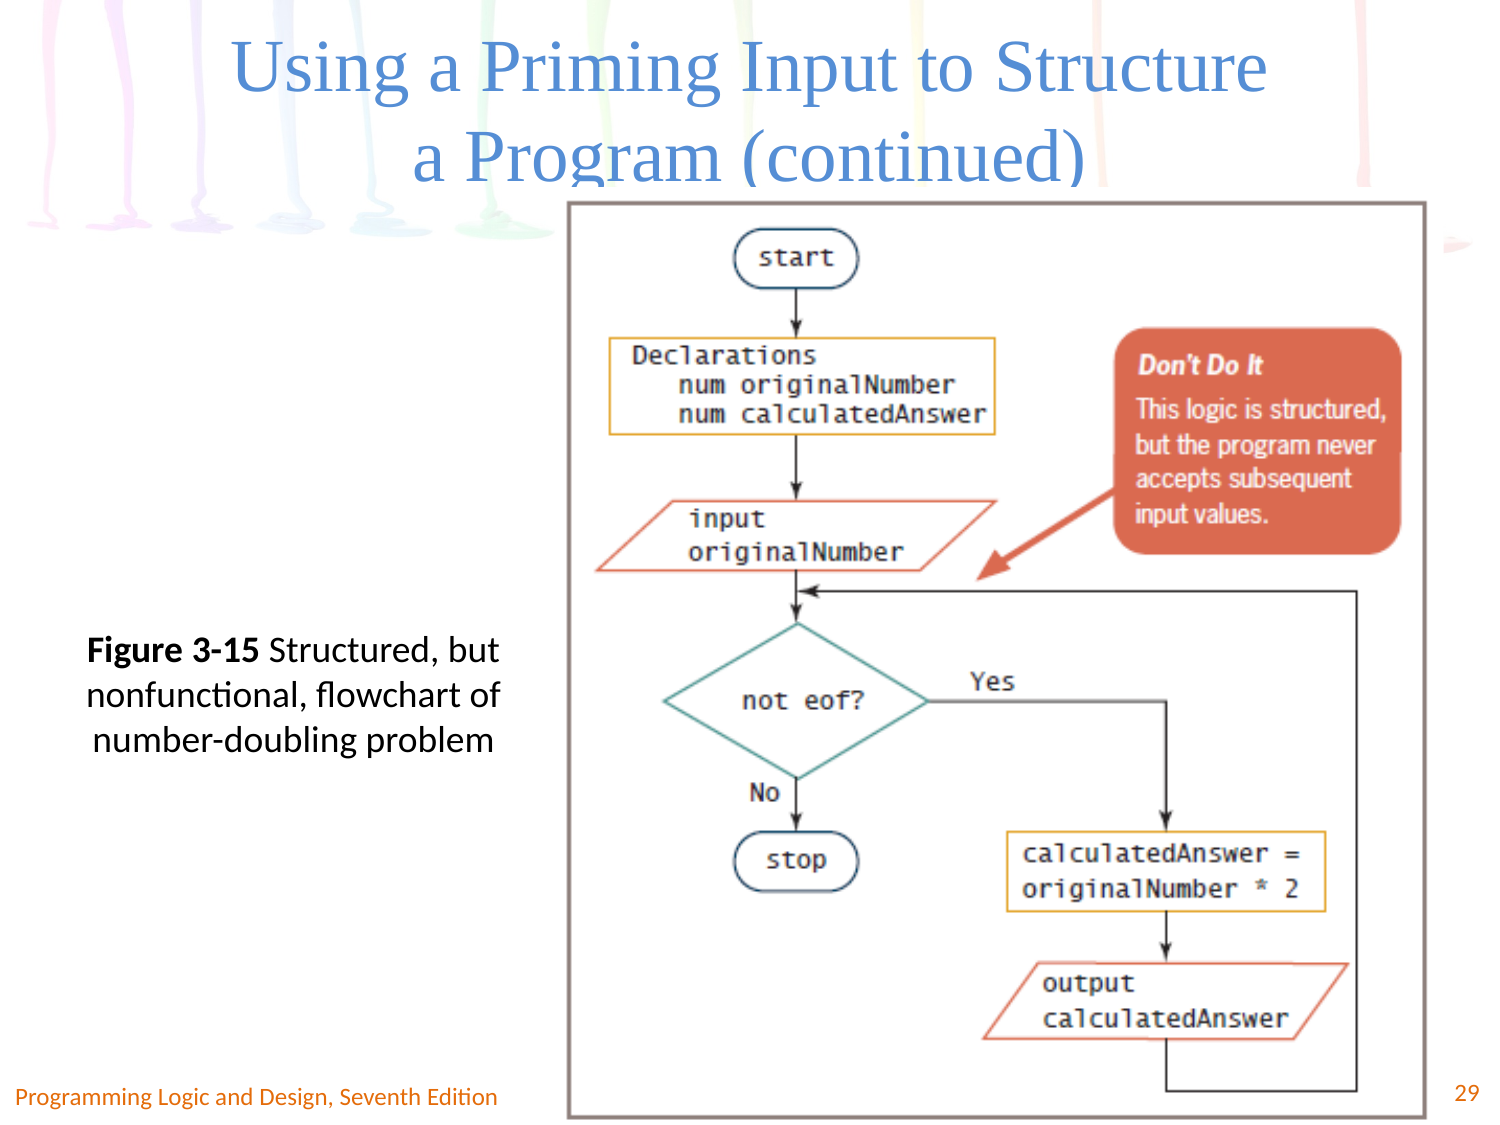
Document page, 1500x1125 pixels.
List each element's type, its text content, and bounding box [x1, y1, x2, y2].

picture [0, 0, 1500, 1125]
slide_number 29 [1448, 1061, 1495, 1122]
text_box Figure 3-15 Structured, but nonfunctional, flowchart of number-doubling problem [37, 617, 550, 768]
footer Programming Logic and Design, Seventh Edition [0, 1065, 538, 1125]
title Using a Priming Input to Structure a Program (continued) [74, 12, 1426, 201]
